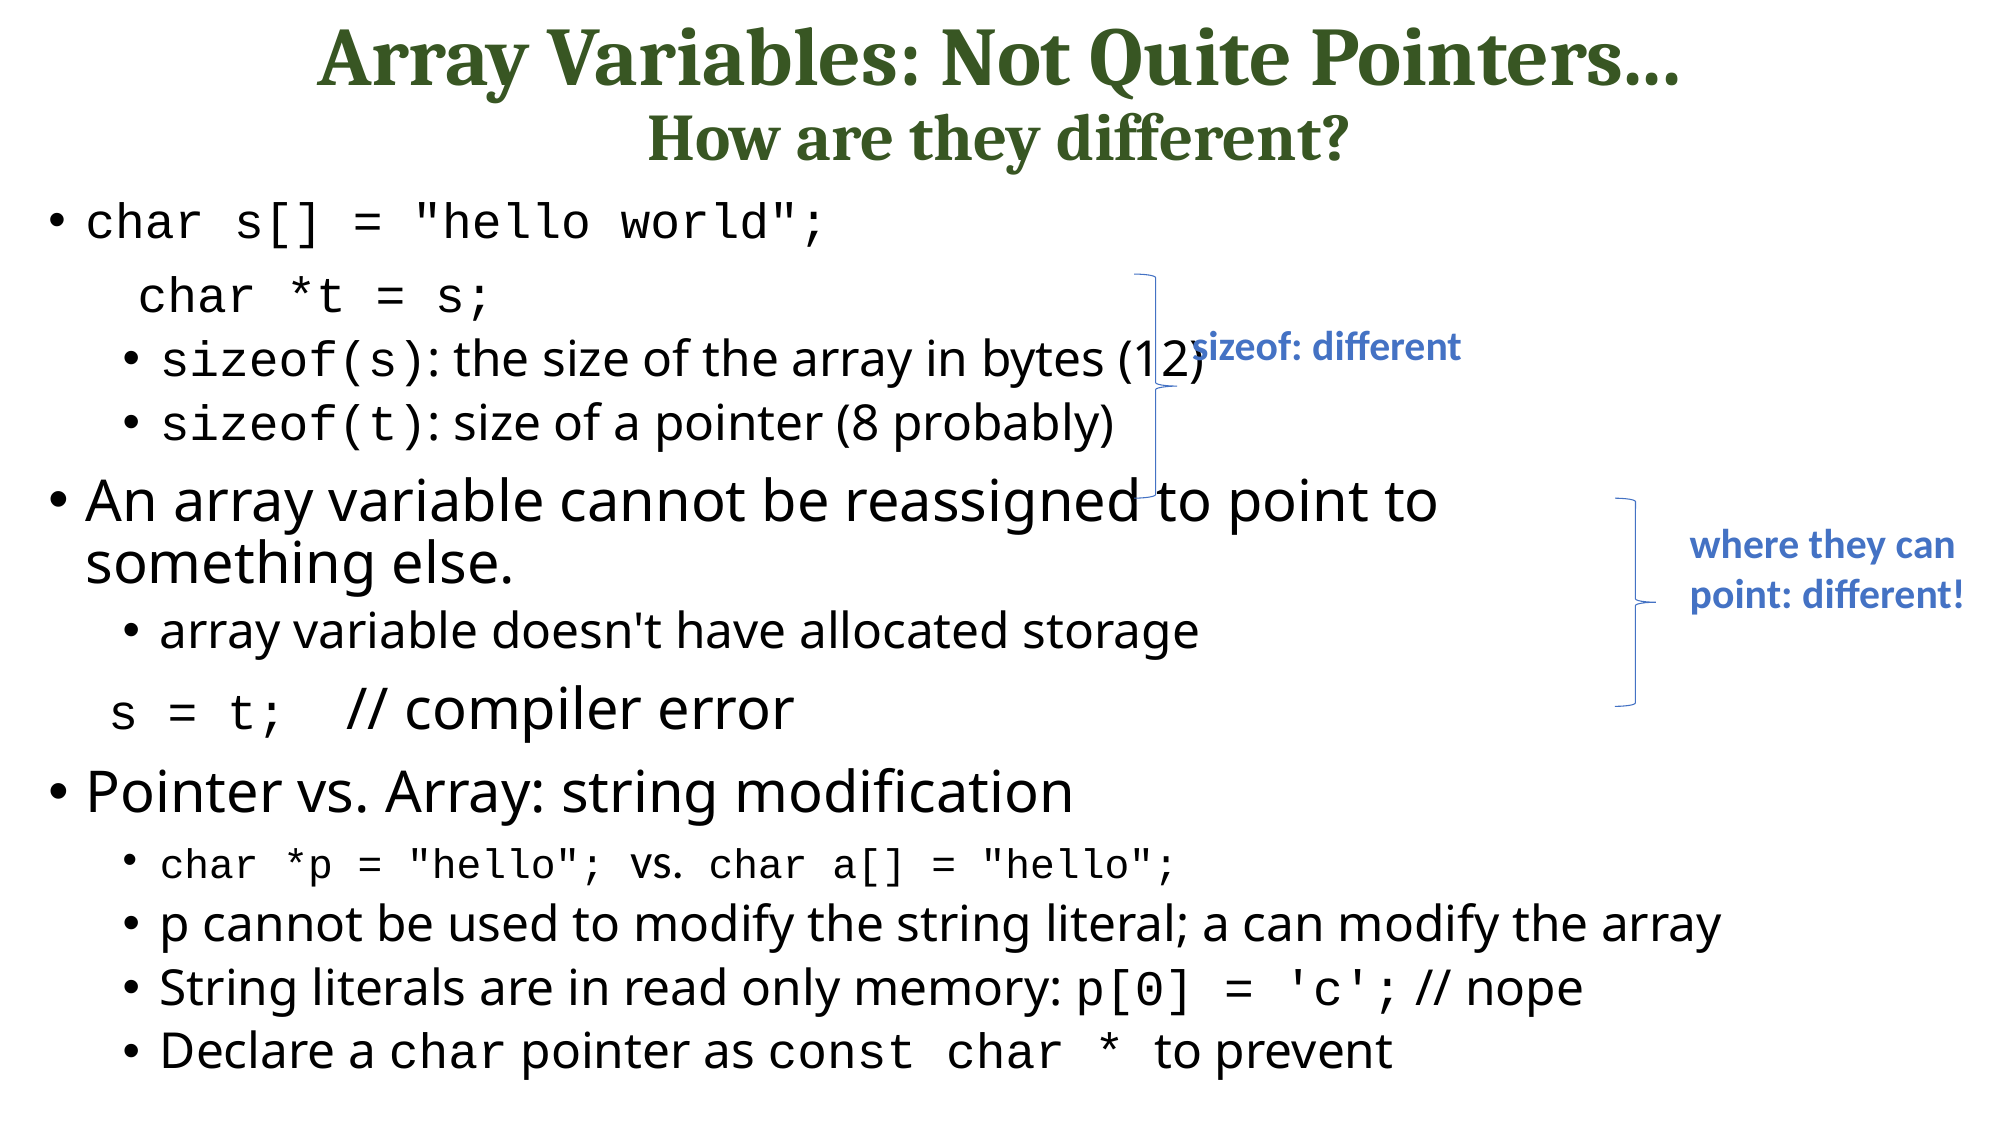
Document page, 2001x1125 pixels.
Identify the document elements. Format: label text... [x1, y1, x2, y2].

text_box where they can point: different! [1674, 509, 2000, 624]
text_box [1134, 273, 1178, 499]
text_box sizeof: different [1177, 311, 1834, 377]
list char s[] = "hello world"; char *t = s; sizeof(s): the size of the array in bytes (12) sizeof(t): size of a pointer (8 probably) An array variable cannot be reassigned to point to something else. array variable doesn't have allocated storage s = t; // compiler error Pointer vs. Array: string modification char *p = "hello"; vs. char a[] = "hello"; p cannot be used to modify the string literal; a can modify the array String literals are in read only memory: p[0] = 'c'; // nope Declare a char pointer as const char * to prevent [33, 188, 1759, 1094]
text_box [1614, 497, 1656, 707]
title Array Variables: Not Quite Pointers... How are they different? [137, 0, 1863, 189]
